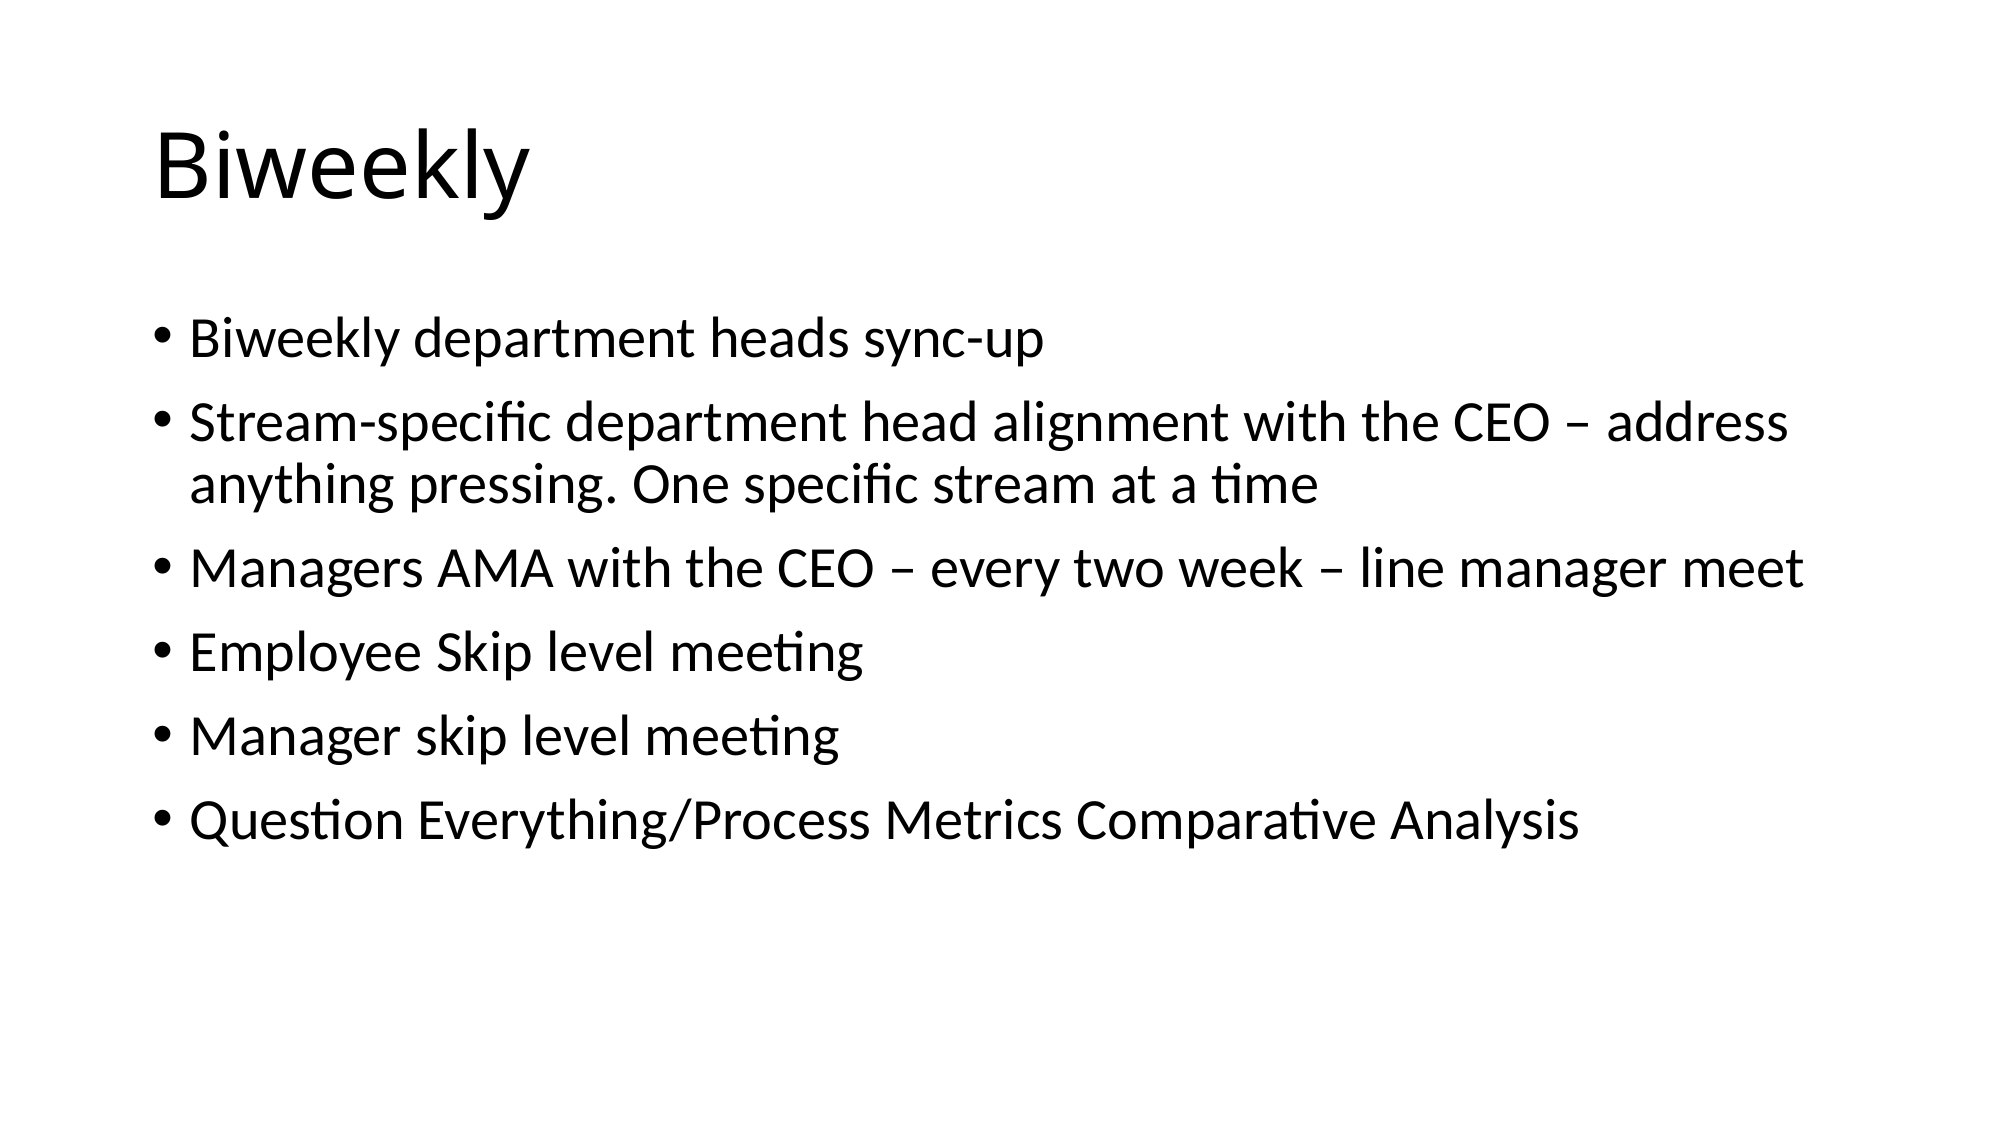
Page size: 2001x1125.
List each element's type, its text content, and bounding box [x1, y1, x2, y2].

title Biweekly [137, 59, 1863, 278]
list Biweekly department heads sync-up Stream-specific department head alignment with the CEO – address anything pressing. One specific stream at a time Managers AMA with the CEO – every two week – line manager meet Employee Skip level meeting Manager skip level meeting Question Everything/Process Metrics Comparative Analysis [137, 299, 1863, 1014]
